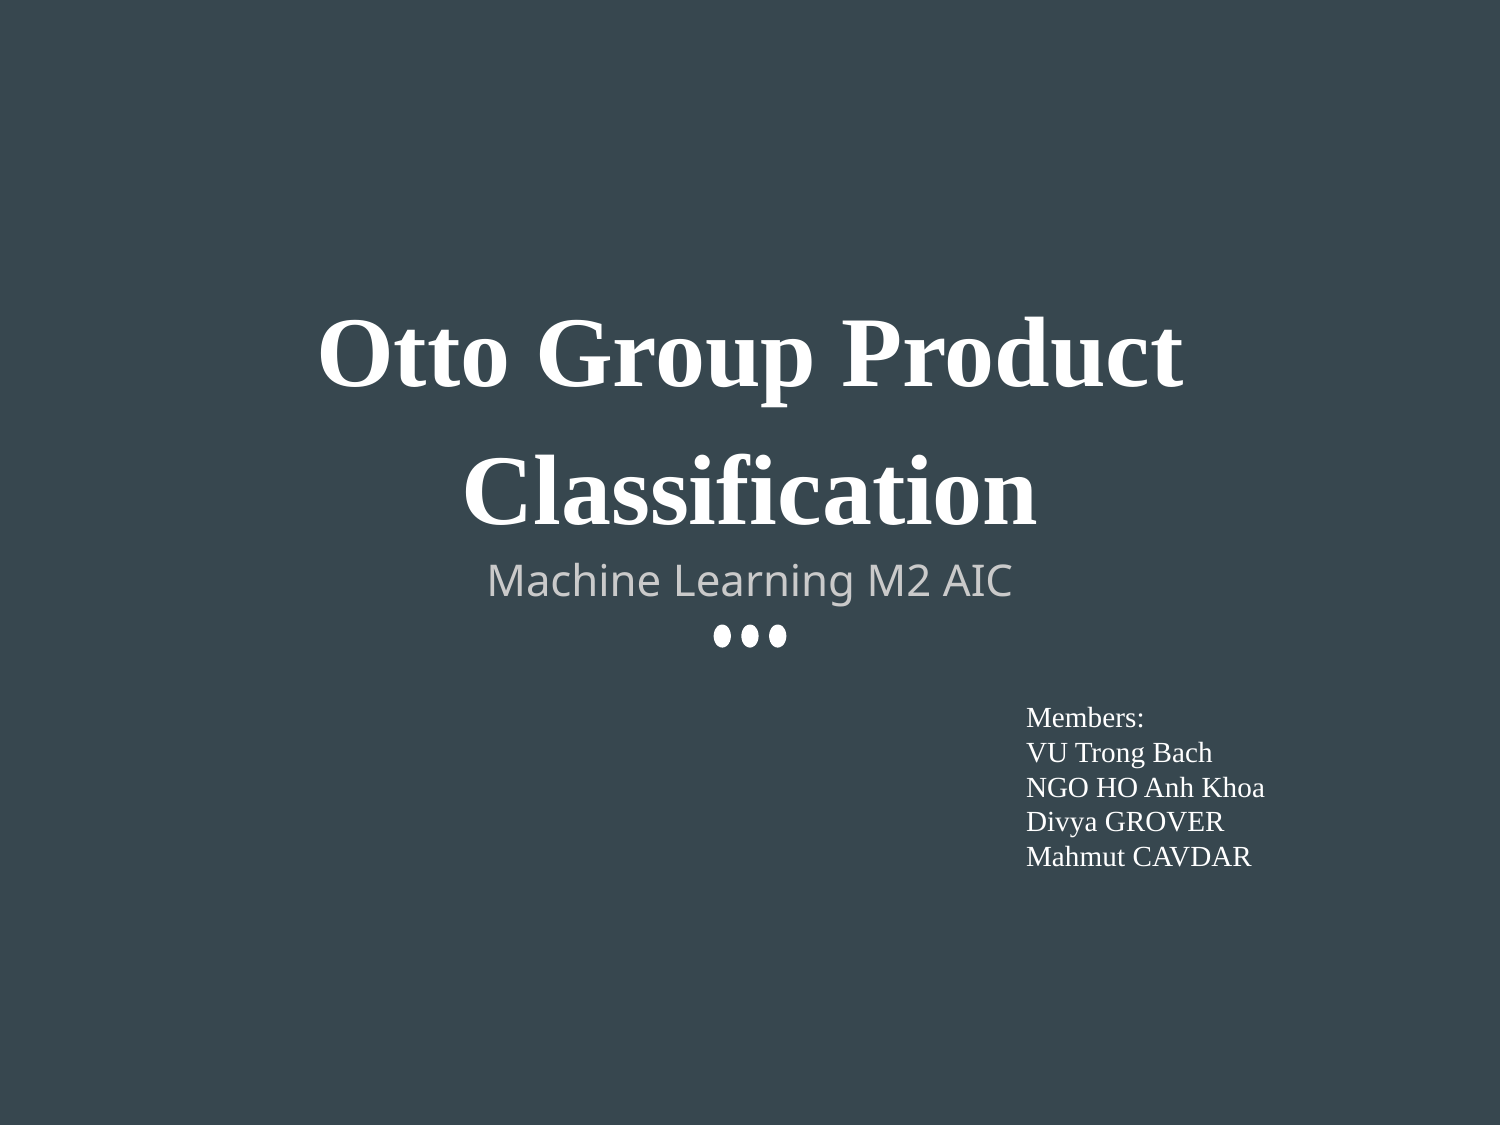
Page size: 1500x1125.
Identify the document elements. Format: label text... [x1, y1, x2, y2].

subtitle Machine Learning M2 AIC [110, 537, 1390, 711]
text_box Members: VU Trong Bach NGO HO Anh Khoa Divya GROVER Mahmut CAVDAR [1011, 682, 1390, 1009]
title Otto Group Product Classification [110, 216, 1390, 537]
